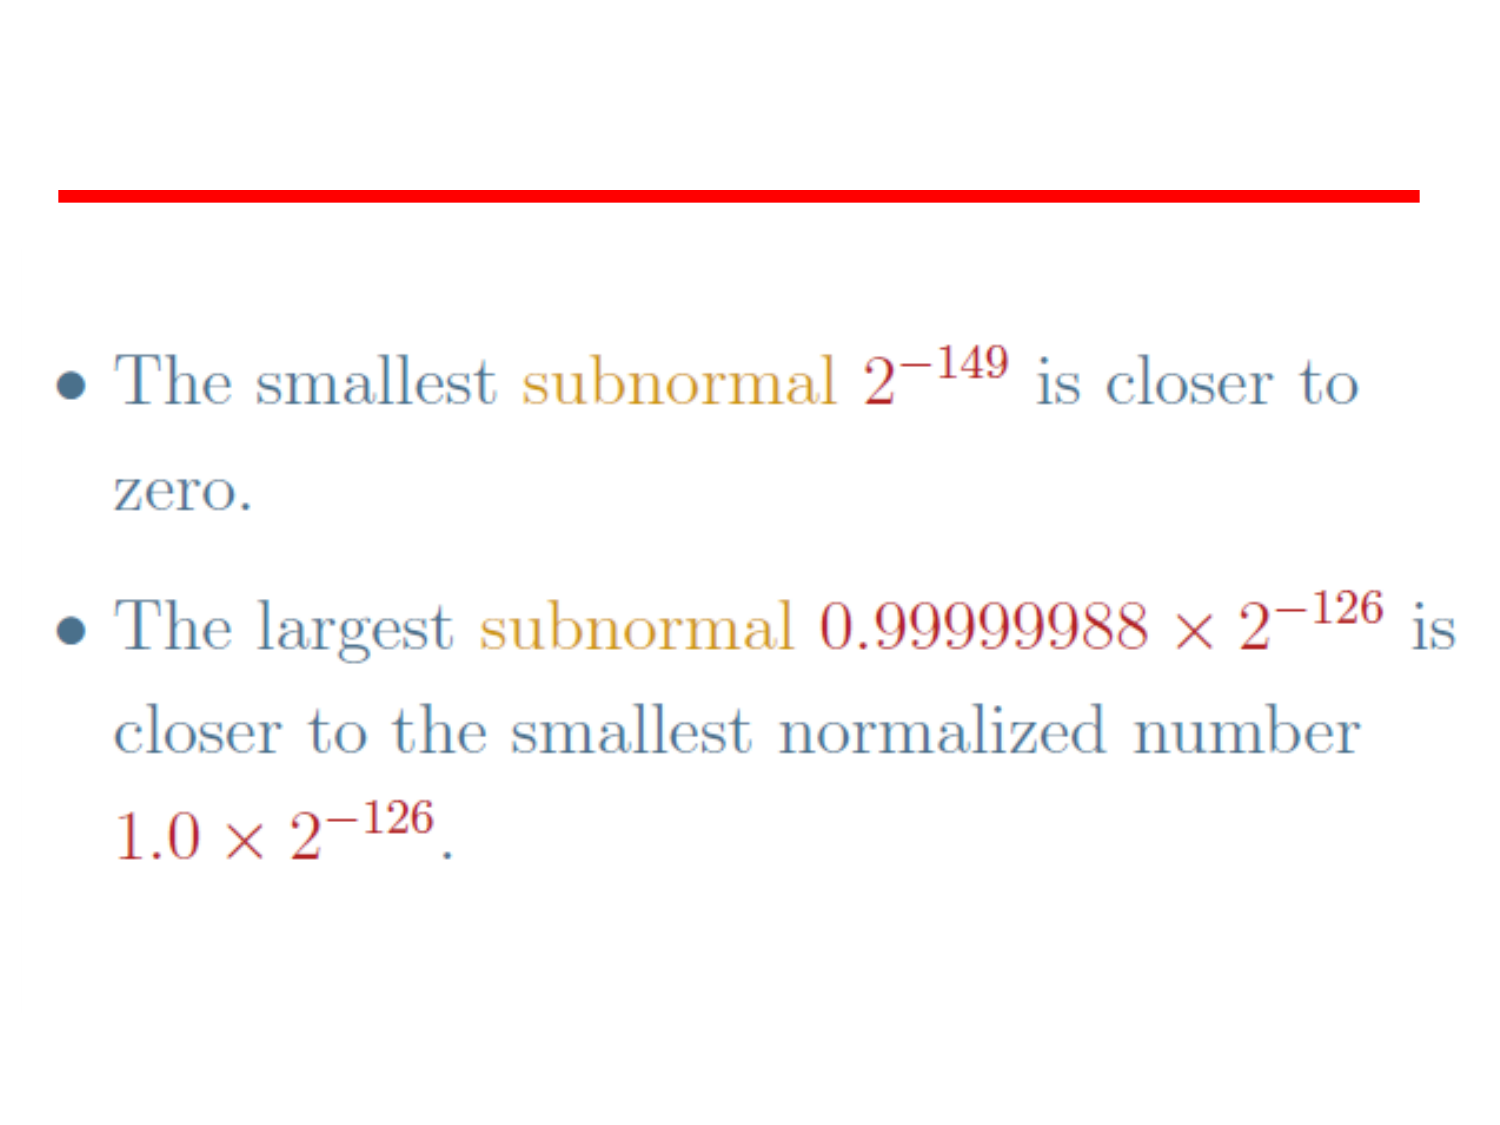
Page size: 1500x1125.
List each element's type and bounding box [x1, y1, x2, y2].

list [20, 249, 1500, 1013]
